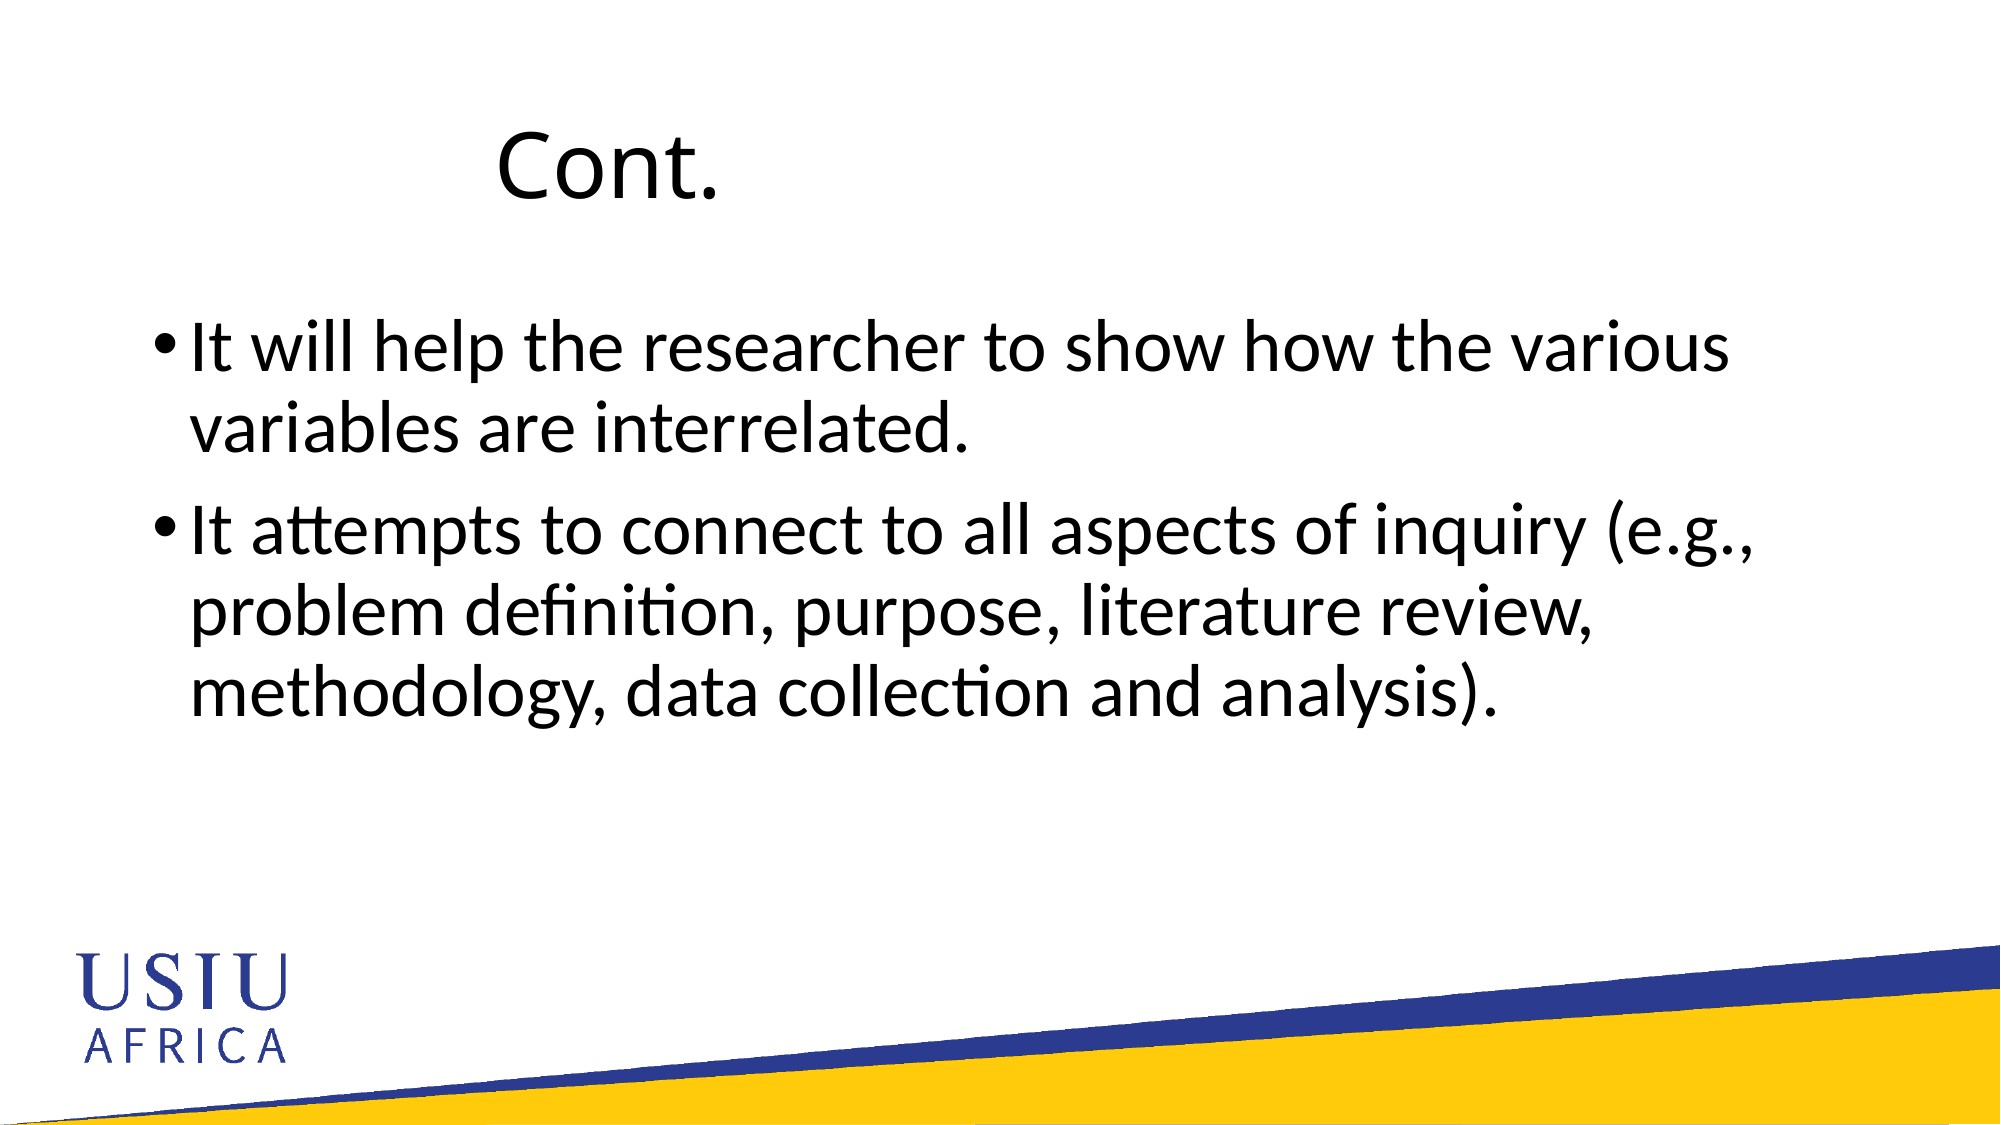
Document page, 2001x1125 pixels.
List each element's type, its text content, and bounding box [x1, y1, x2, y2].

picture [0, 0, 2000, 1125]
list It will help the researcher to show how the various variables are interrelated. It attempts to connect to all aspects of inquiry (e.g., problem definition, purpose, literature review, methodology, data collection and analysis). [137, 299, 1863, 1014]
title Cont. [479, 59, 1863, 278]
